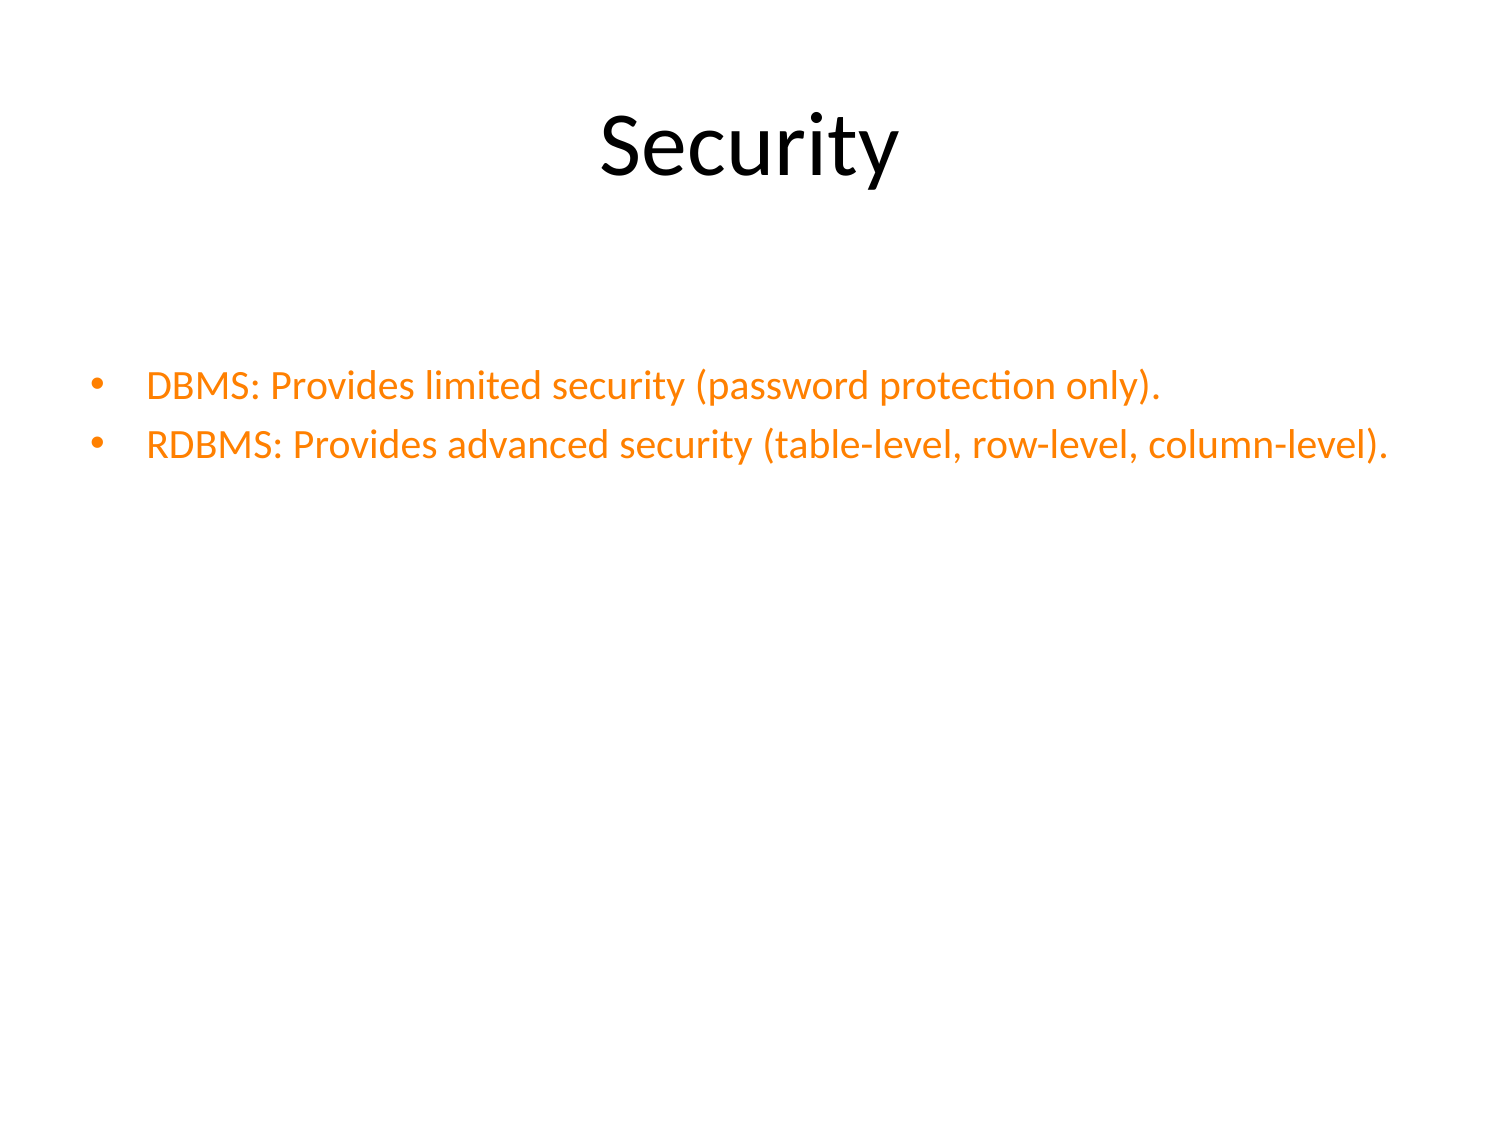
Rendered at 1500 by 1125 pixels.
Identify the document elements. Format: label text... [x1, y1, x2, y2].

list DBMS: Provides limited security (password protection only). RDBMS: Provides advanced security (table-level, row-level, column-level). [75, 262, 1425, 1005]
title Security [75, 45, 1425, 233]
